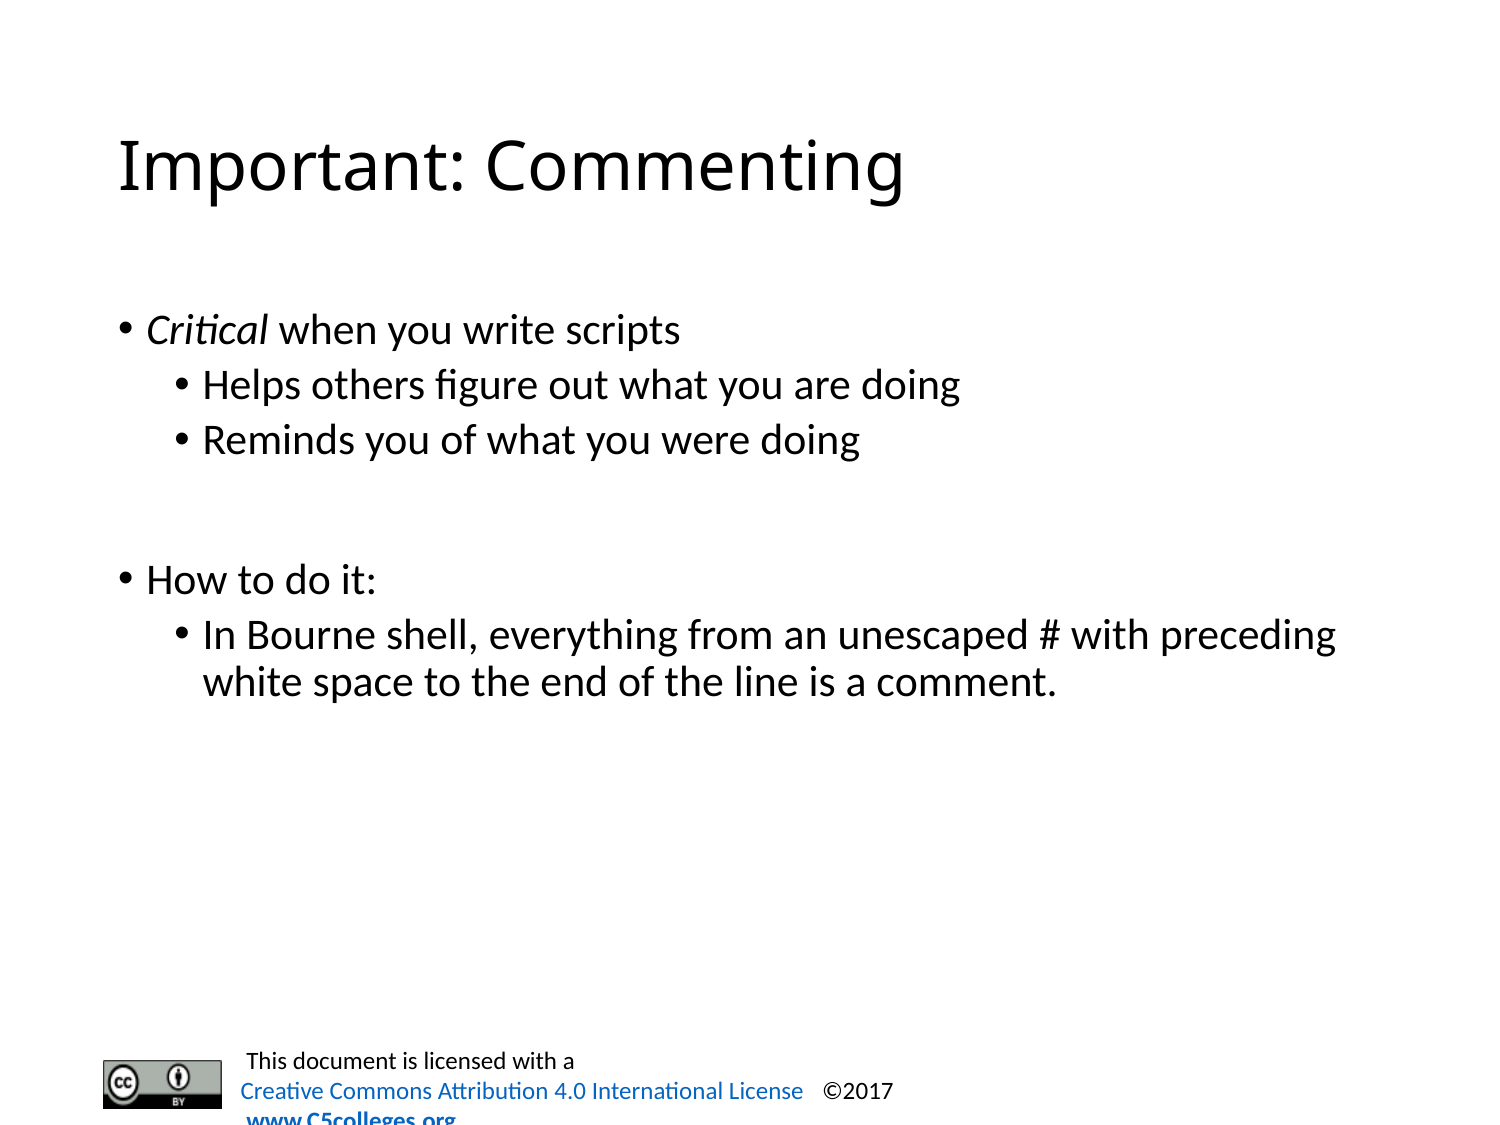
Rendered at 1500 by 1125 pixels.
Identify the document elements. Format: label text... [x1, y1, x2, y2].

title Important: Commenting [103, 59, 1397, 278]
picture [103, 1060, 222, 1109]
list Critical when you write scripts Helps others figure out what you are doing Reminds you of what you were doing How to do it: In Bourne shell, everything from an unescaped # with preceding white space to the end of the line is a comment. [103, 299, 1397, 1014]
